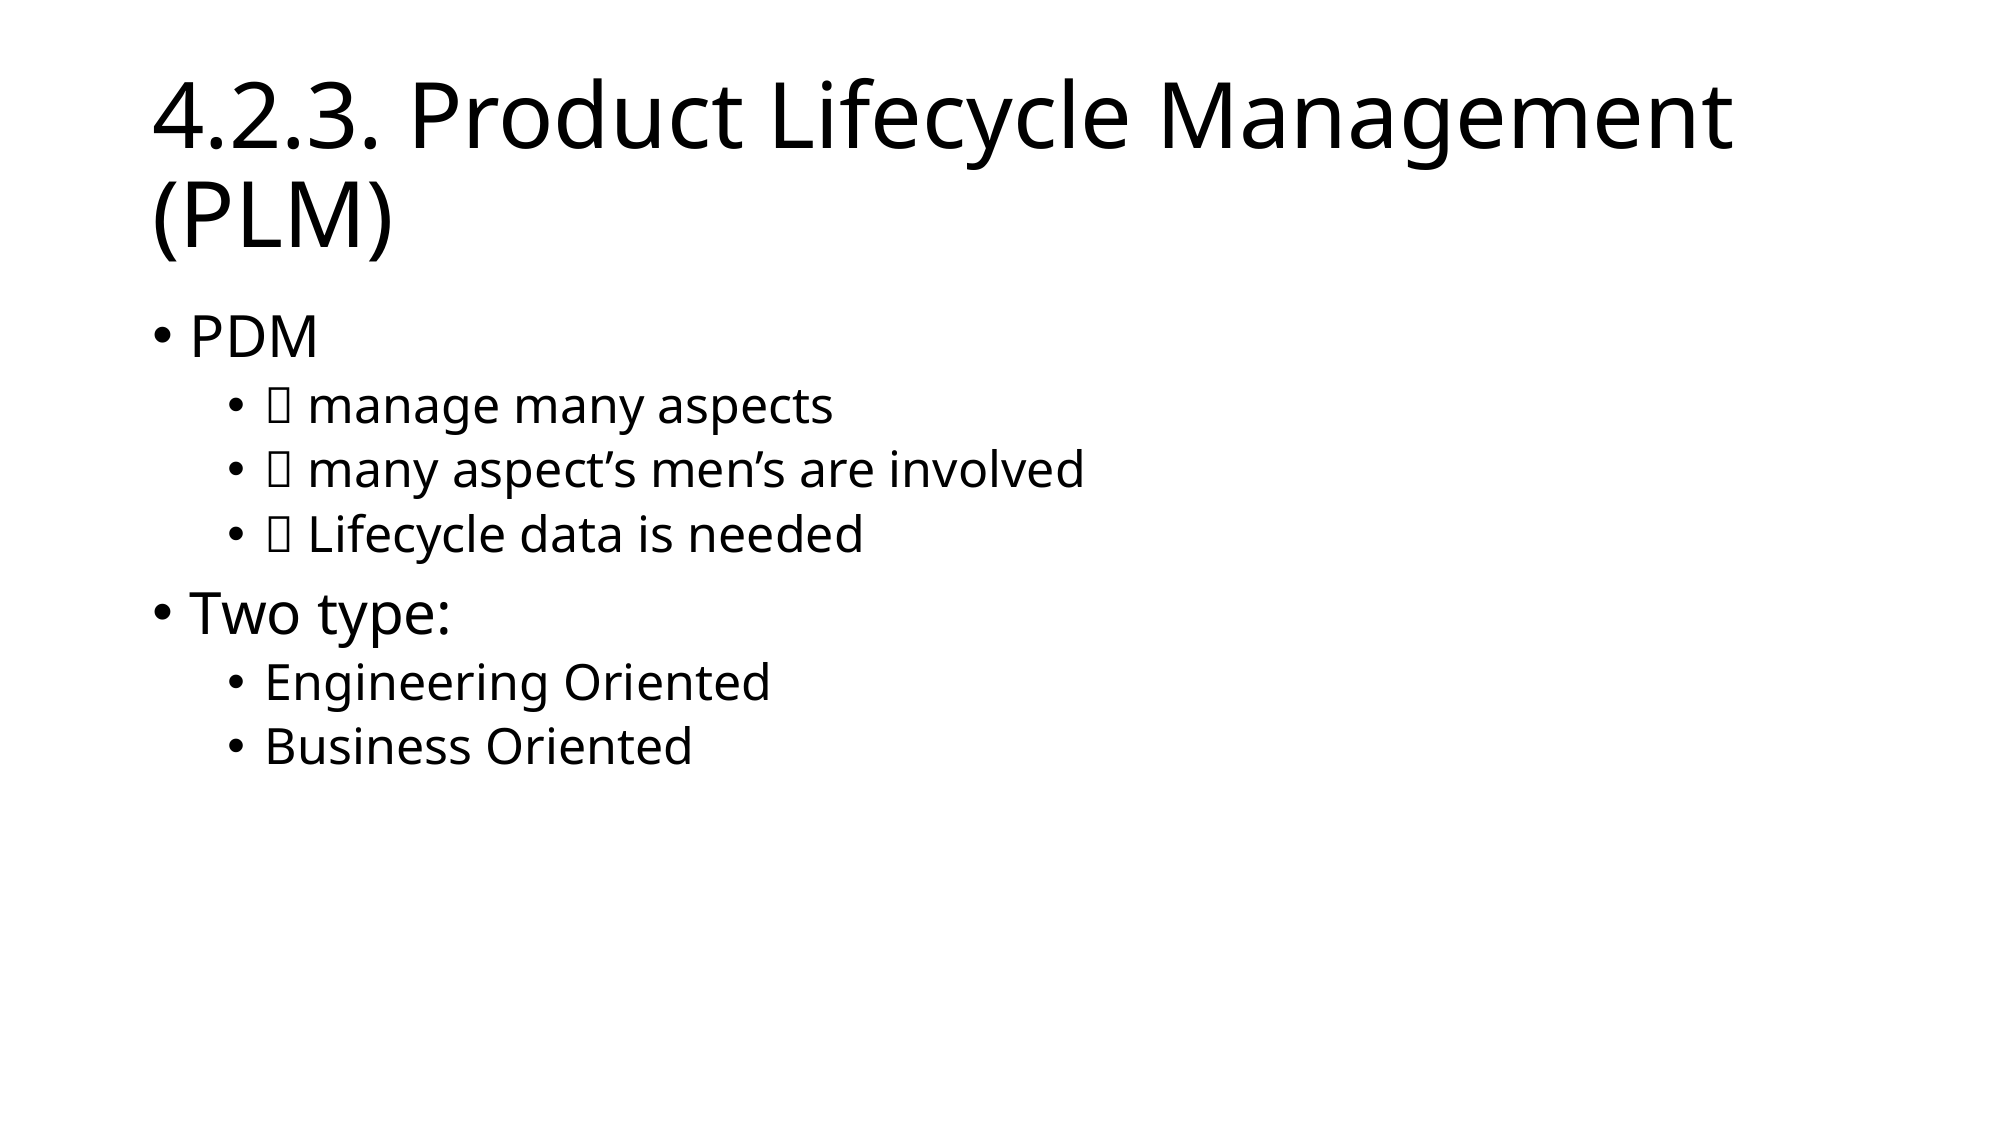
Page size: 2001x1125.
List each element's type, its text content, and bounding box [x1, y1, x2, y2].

list PDM  manage many aspects  many aspect’s men’s are involved  Lifecycle data is needed Two type: Engineering Oriented Business Oriented [137, 299, 1863, 1014]
title 4.2.3. Product Lifecycle Management (PLM) [137, 59, 1863, 278]
